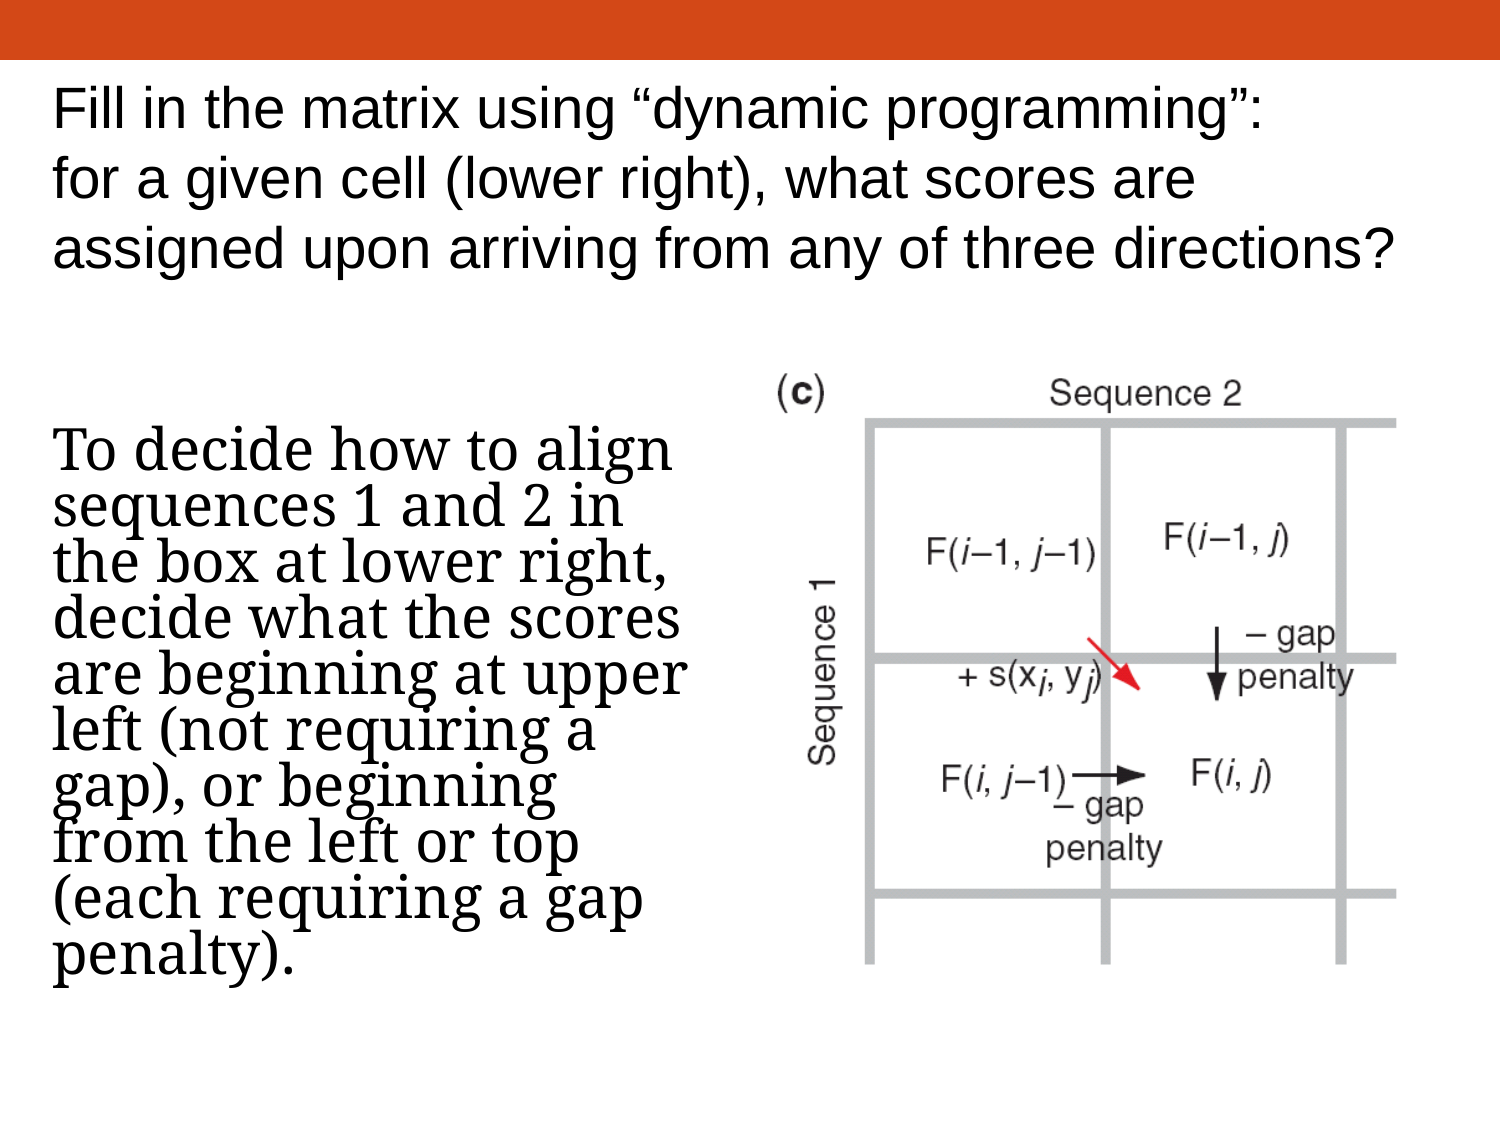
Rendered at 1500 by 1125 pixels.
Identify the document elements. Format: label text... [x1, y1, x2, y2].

text_box Fill in the matrix using “dynamic programming”: for a given cell (lower right), what scores are assigned upon arriving from any of three directions? [37, 62, 1438, 288]
picture [762, 349, 1438, 976]
text_box To decide how to align sequences 1 and 2 in the box at lower right, decide what the scores are beginning at upper left (not requiring a gap), or beginning from the left or top (each requiring a gap penalty). [37, 418, 716, 994]
